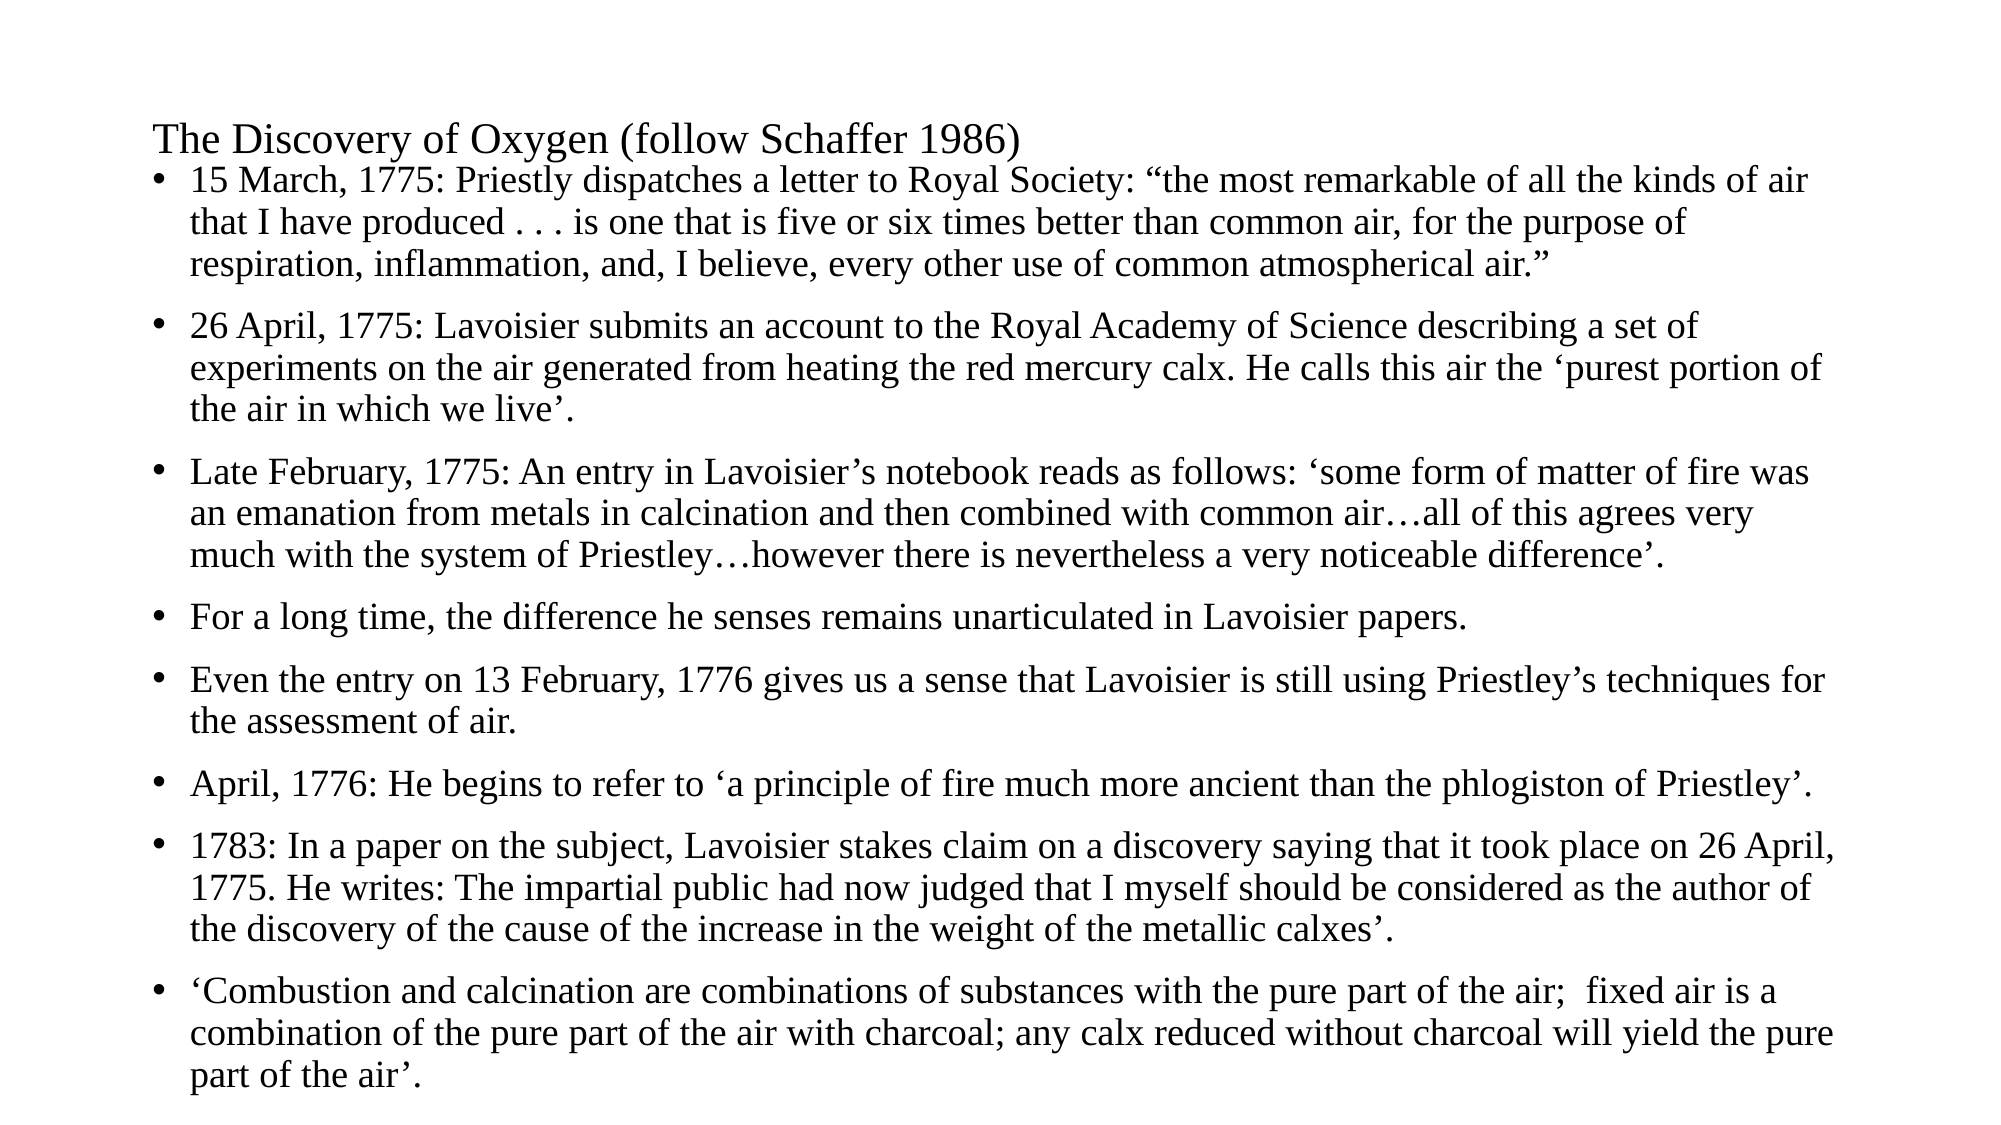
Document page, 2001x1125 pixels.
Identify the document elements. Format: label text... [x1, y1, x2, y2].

list 15 March, 1775: Priestly dispatches a letter to Royal Society: “the most remarkable of all the kinds of air that I have produced . . . is one that is five or six times better than common air, for the purpose of respiration, inflammation, and, I believe, every other use of common atmospherical air.” 26 April, 1775: Lavoisier submits an account to the Royal Academy of Science describing a set of experiments on the air generated from heating the red mercury calx. He calls this air the ‘purest portion of the air in which we live’. Late February, 1775: An entry in Lavoisier’s notebook reads as follows: ‘some form of matter of fire was an emanation from metals in calcination and then combined with common air…all of this agrees very much with the system of Priestley…however there is nevertheless a very noticeable difference’. For a long time, the difference he senses remains unarticulated in Lavoisier papers. Even the entry on 13 February, 1776 gives us a sense that Lavoisier is still using Priestley’s techniques for the assessment of air. April, 1776: He begins to refer to ‘a principle of fire much more ancient than the phlogiston of Priestley’. 1783: In a paper on the subject, Lavoisier stakes claim on a discovery saying that it took place on 26 April, 1775. He writes: The impartial public had now judged that I myself should be considered as the author of the discovery of the cause of the increase in the weight of the metallic calxes’. ‘Combustion and calcination are combinations of substances with the pure part of the air; fixed air is a combination of the pure part of the air with charcoal; any calx reduced without charcoal will yield the pure part of the air’. [137, 152, 1863, 1125]
title The Discovery of Oxygen (follow Schaffer 1986) [137, 59, 1863, 152]
